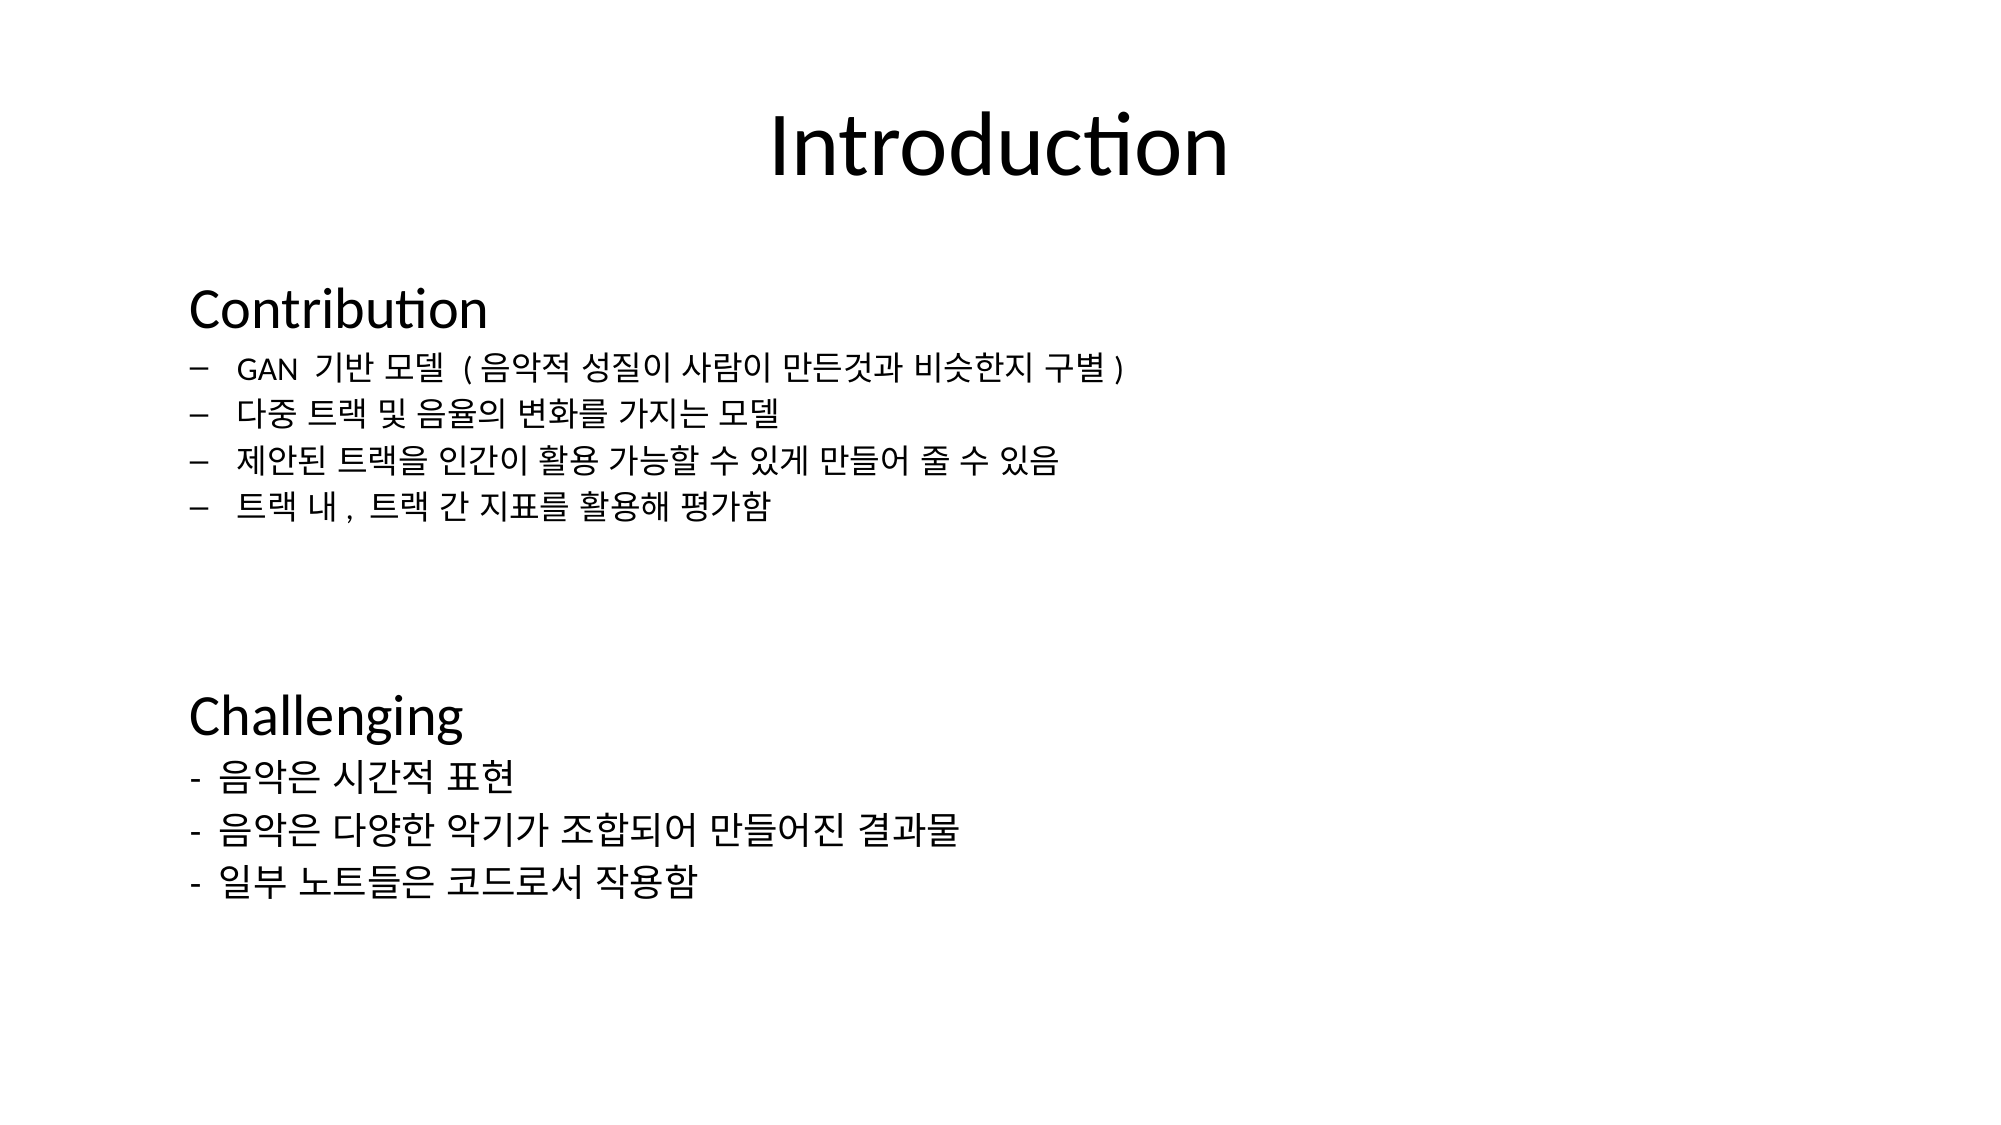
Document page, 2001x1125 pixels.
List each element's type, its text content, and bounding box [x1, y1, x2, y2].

list Contribution GAN 기반 모델 (음악적 성질이 사람이 만든것과 비슷한지 구별) 다중 트랙 및 음율의 변화를 가지는 모델 제안된 트랙을 인간이 활용 가능할 수 있게 만들어 줄 수 있음 트랙 내, 트랙 간 지표를 활용해 평가함 Challenging - 음악은 시간적 표현 - 음악은 다양한 악기가 조합되어 만들어진 결과물 - 일부 노트들은 코드로서 작용함 [99, 262, 1900, 1005]
title Introduction [99, 45, 1900, 233]
